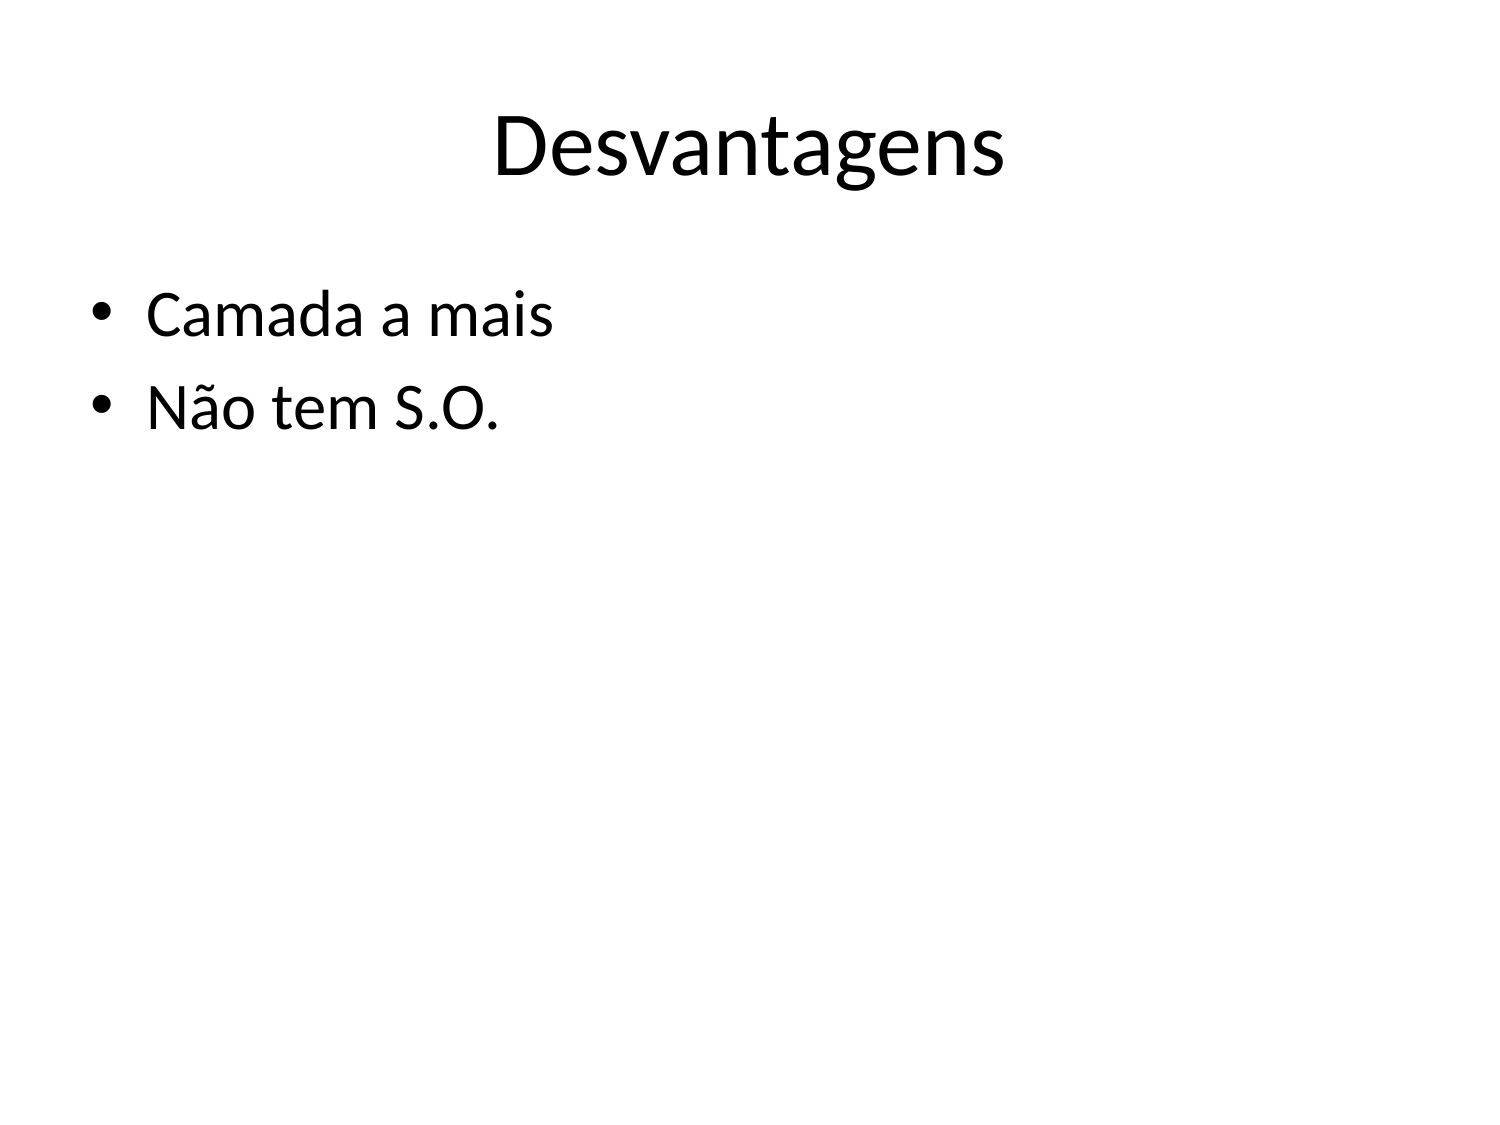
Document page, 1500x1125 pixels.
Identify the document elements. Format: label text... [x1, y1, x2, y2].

title Desvantagens [75, 45, 1425, 233]
list Camada a mais Não tem S.O. [75, 262, 1425, 1005]
